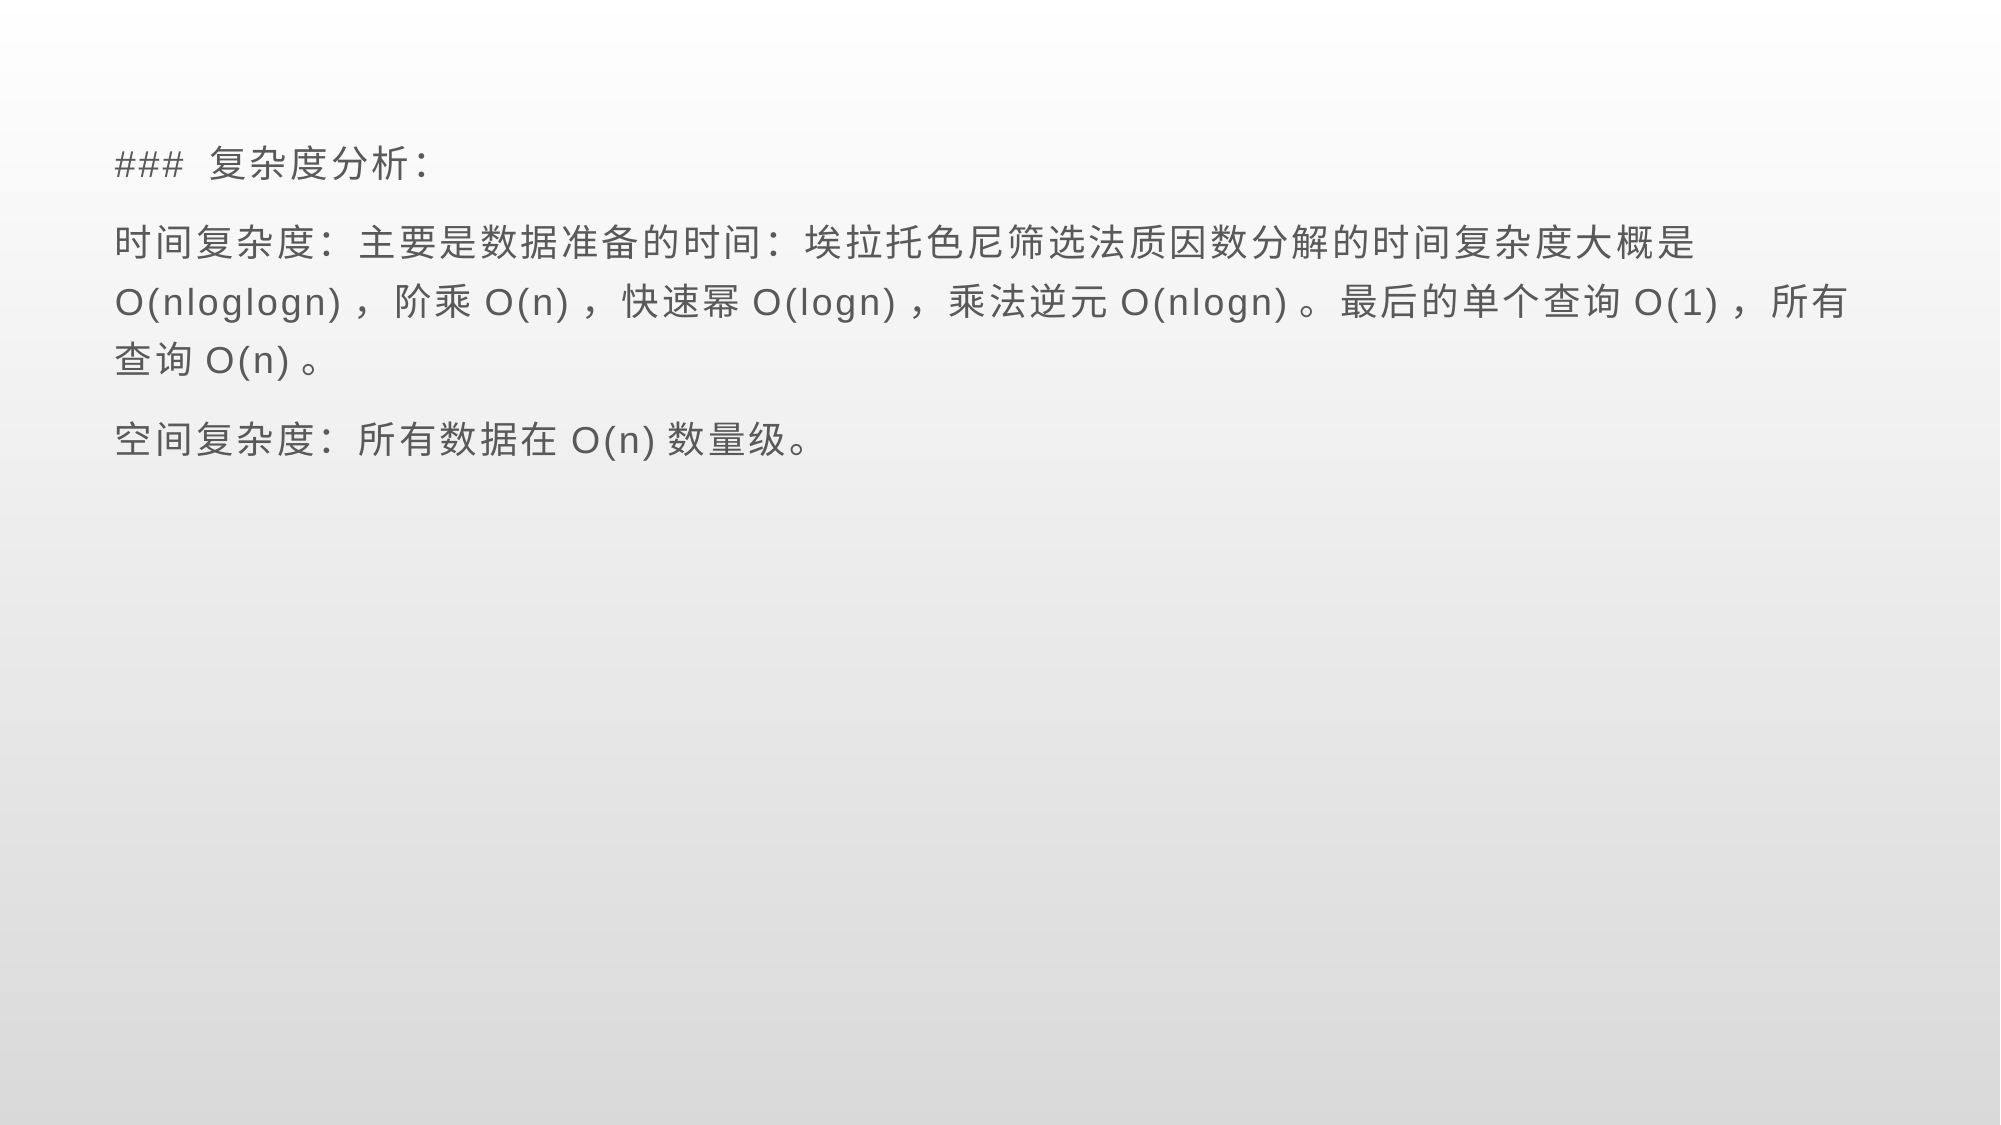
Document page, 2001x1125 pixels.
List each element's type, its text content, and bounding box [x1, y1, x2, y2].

list ### 复杂度分析： 时间复杂度：主要是数据准备的时间：埃拉托色尼筛选法质因数分解的时间复杂度大概是O(nloglogn)，阶乘O(n)，快速幂O(logn)，乘法逆元O(nlogn)。最后的单个查询O(1)，所有查询O(n)。 空间复杂度：所有数据在O(n)数量级。 [100, 118, 1900, 900]
